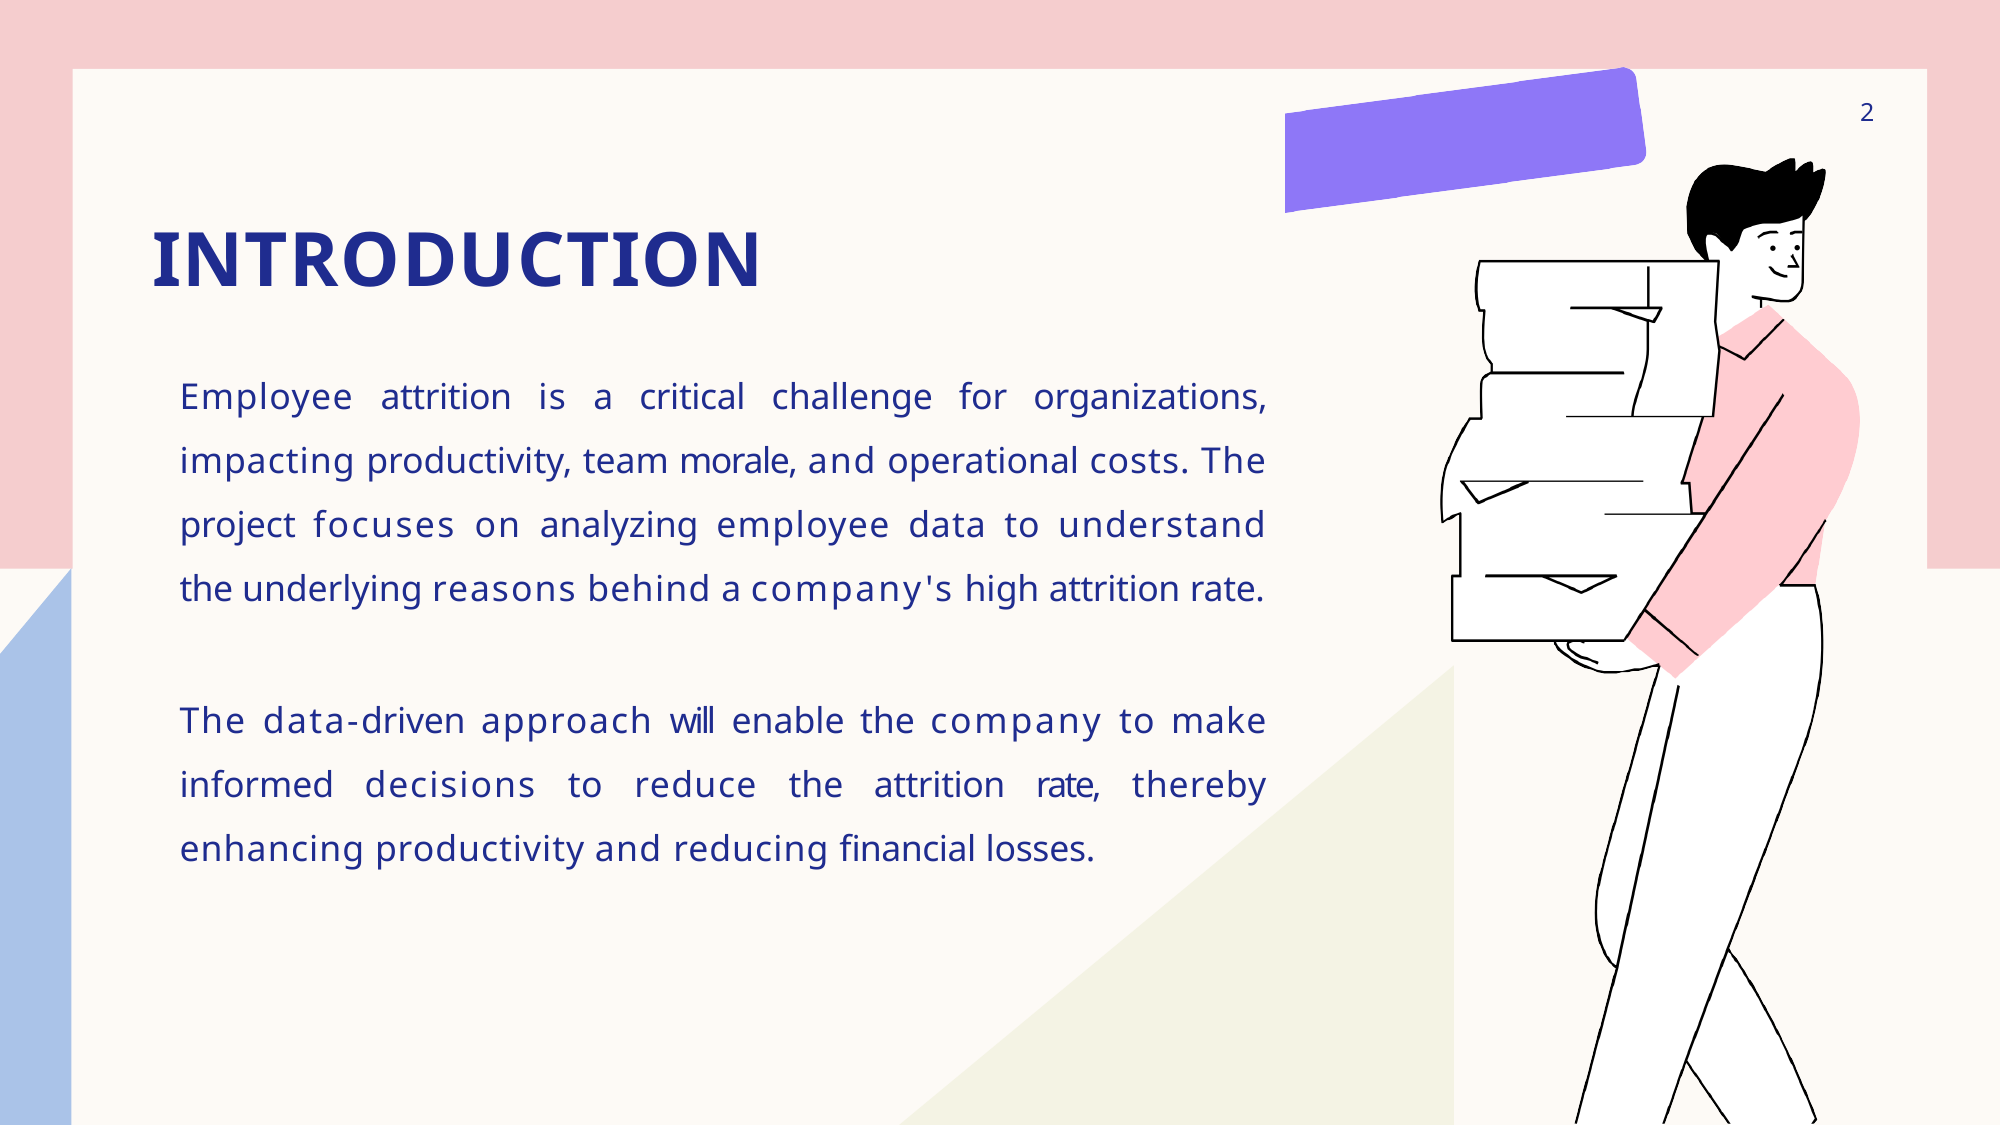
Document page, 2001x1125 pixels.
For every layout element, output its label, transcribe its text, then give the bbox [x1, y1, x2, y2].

picture [1285, 67, 1860, 1125]
title Introduction [137, 181, 1000, 302]
list Employee attrition is a critical challenge for organizations, impacting productivity, team morale, and operational costs. The project focuses on analyzing employee data to understand the underlying reasons behind a company's high attrition rate. The data-driven approach will enable the company to make informed decisions to reduce the attrition rate, thereby enhancing productivity and reducing financial losses. [162, 352, 1285, 975]
slide_number 2 [1860, 75, 1875, 153]
